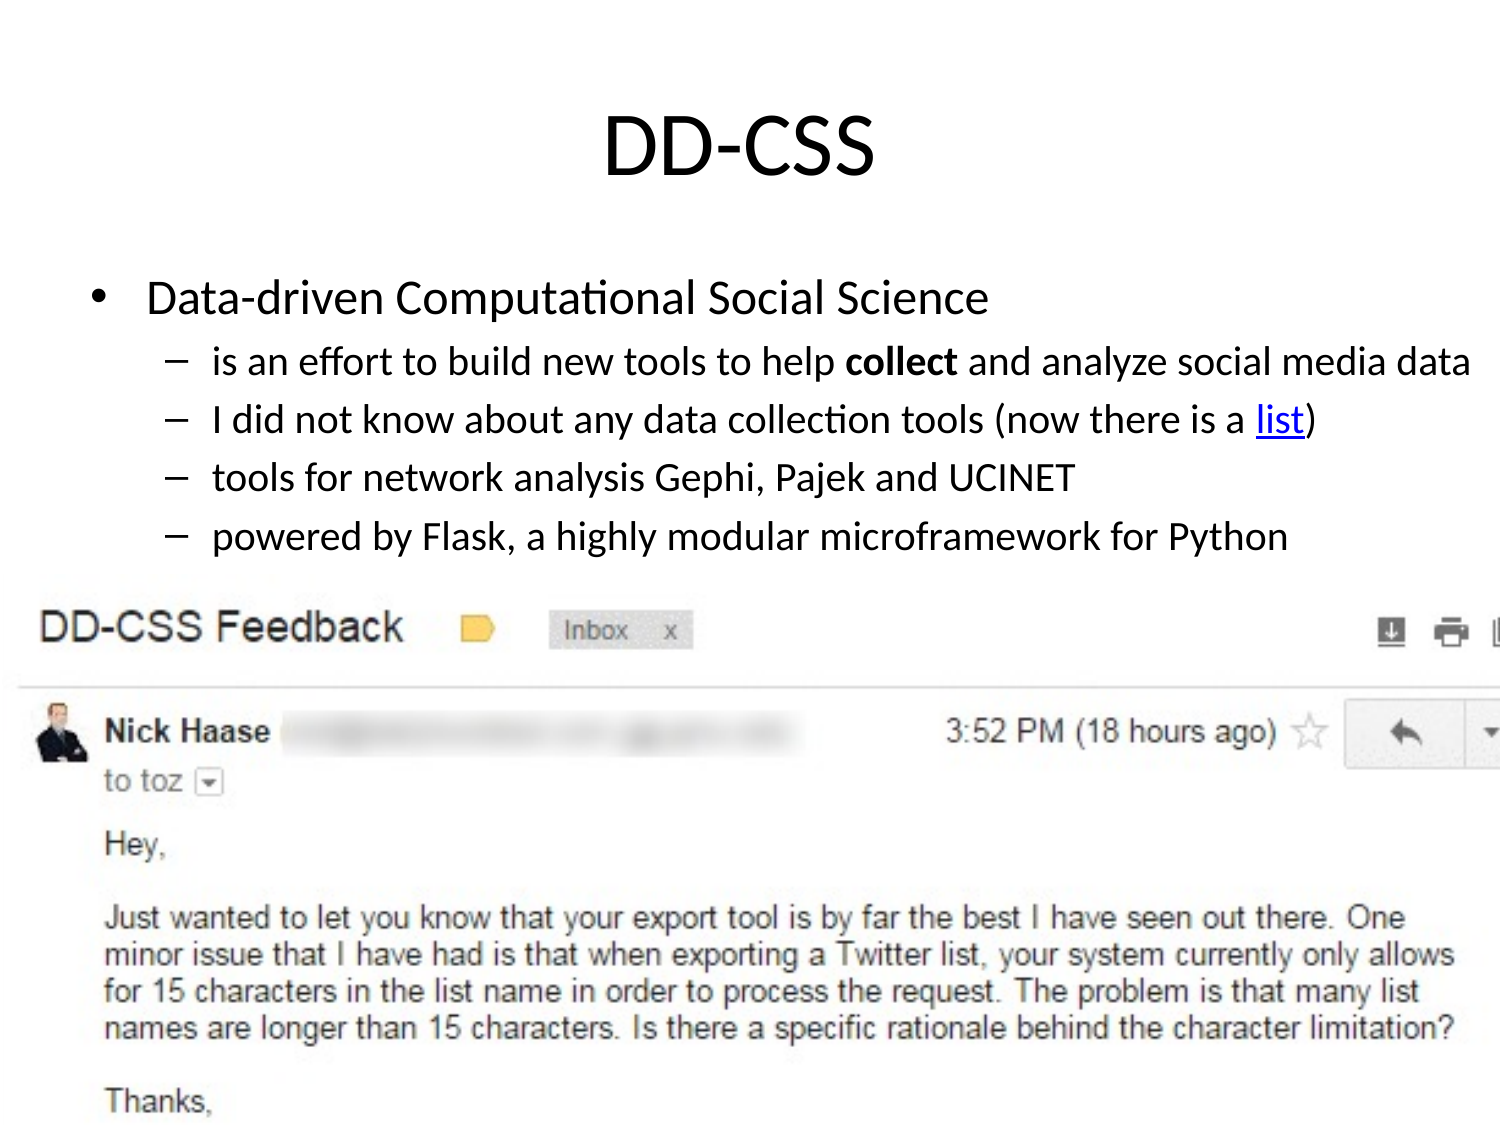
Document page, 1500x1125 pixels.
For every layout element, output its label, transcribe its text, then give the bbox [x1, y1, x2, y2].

title DD-CSS [75, 45, 1425, 233]
list Data-driven Computational Social Science is an effort to build new tools to help collect and analyze social media data I did not know about any data collection tools (now there is a list) tools for network analysis Gephi, Pajek and UCINET powered by Flask, a highly modular microframework for Python [75, 257, 1488, 574]
picture [2, 574, 1500, 1125]
